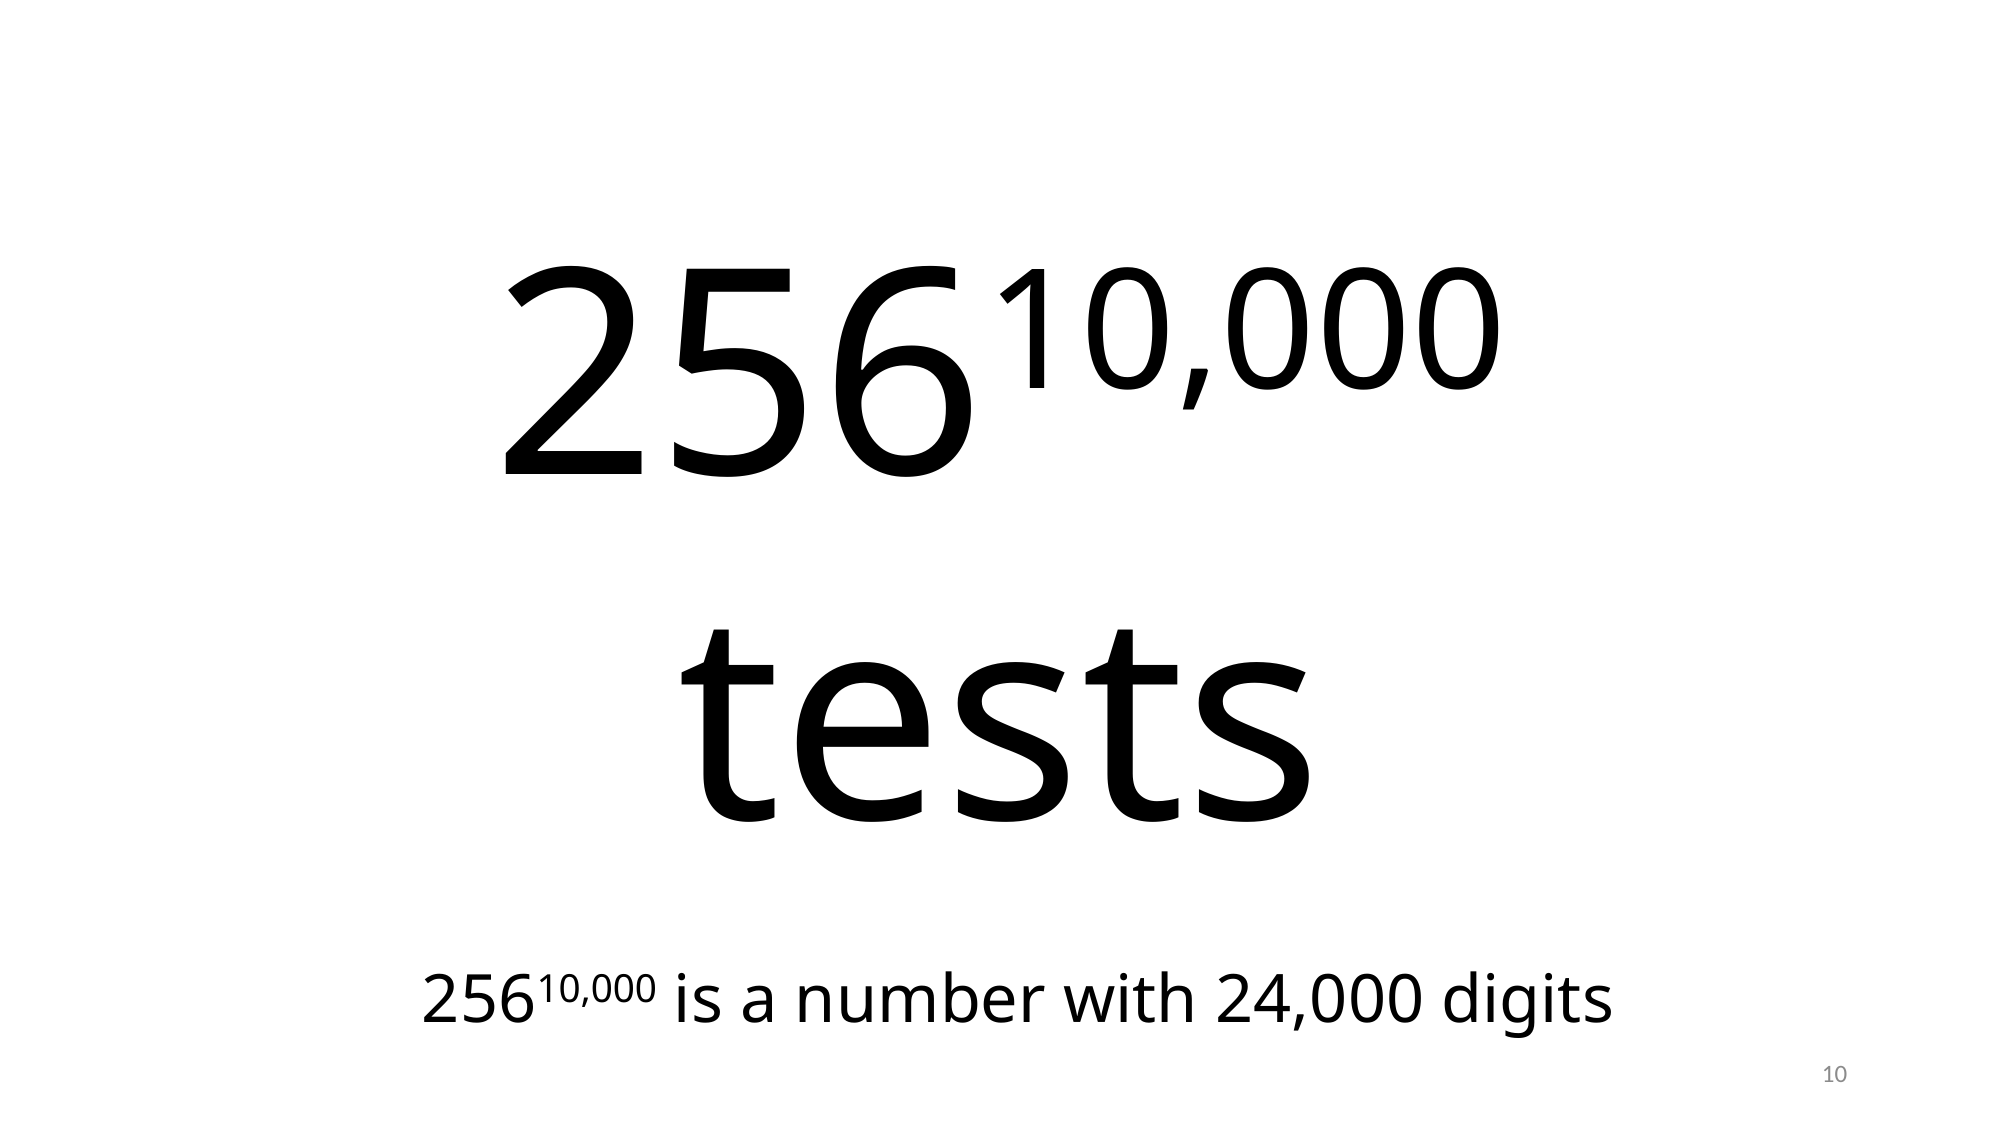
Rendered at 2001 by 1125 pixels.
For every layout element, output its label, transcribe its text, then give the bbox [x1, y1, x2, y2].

text_box 25610,000 is a number with 24,000 digits [407, 948, 1630, 1044]
slide_number 10 [1412, 1042, 1863, 1103]
text_box 25610,000 tests [72, 180, 1928, 885]
